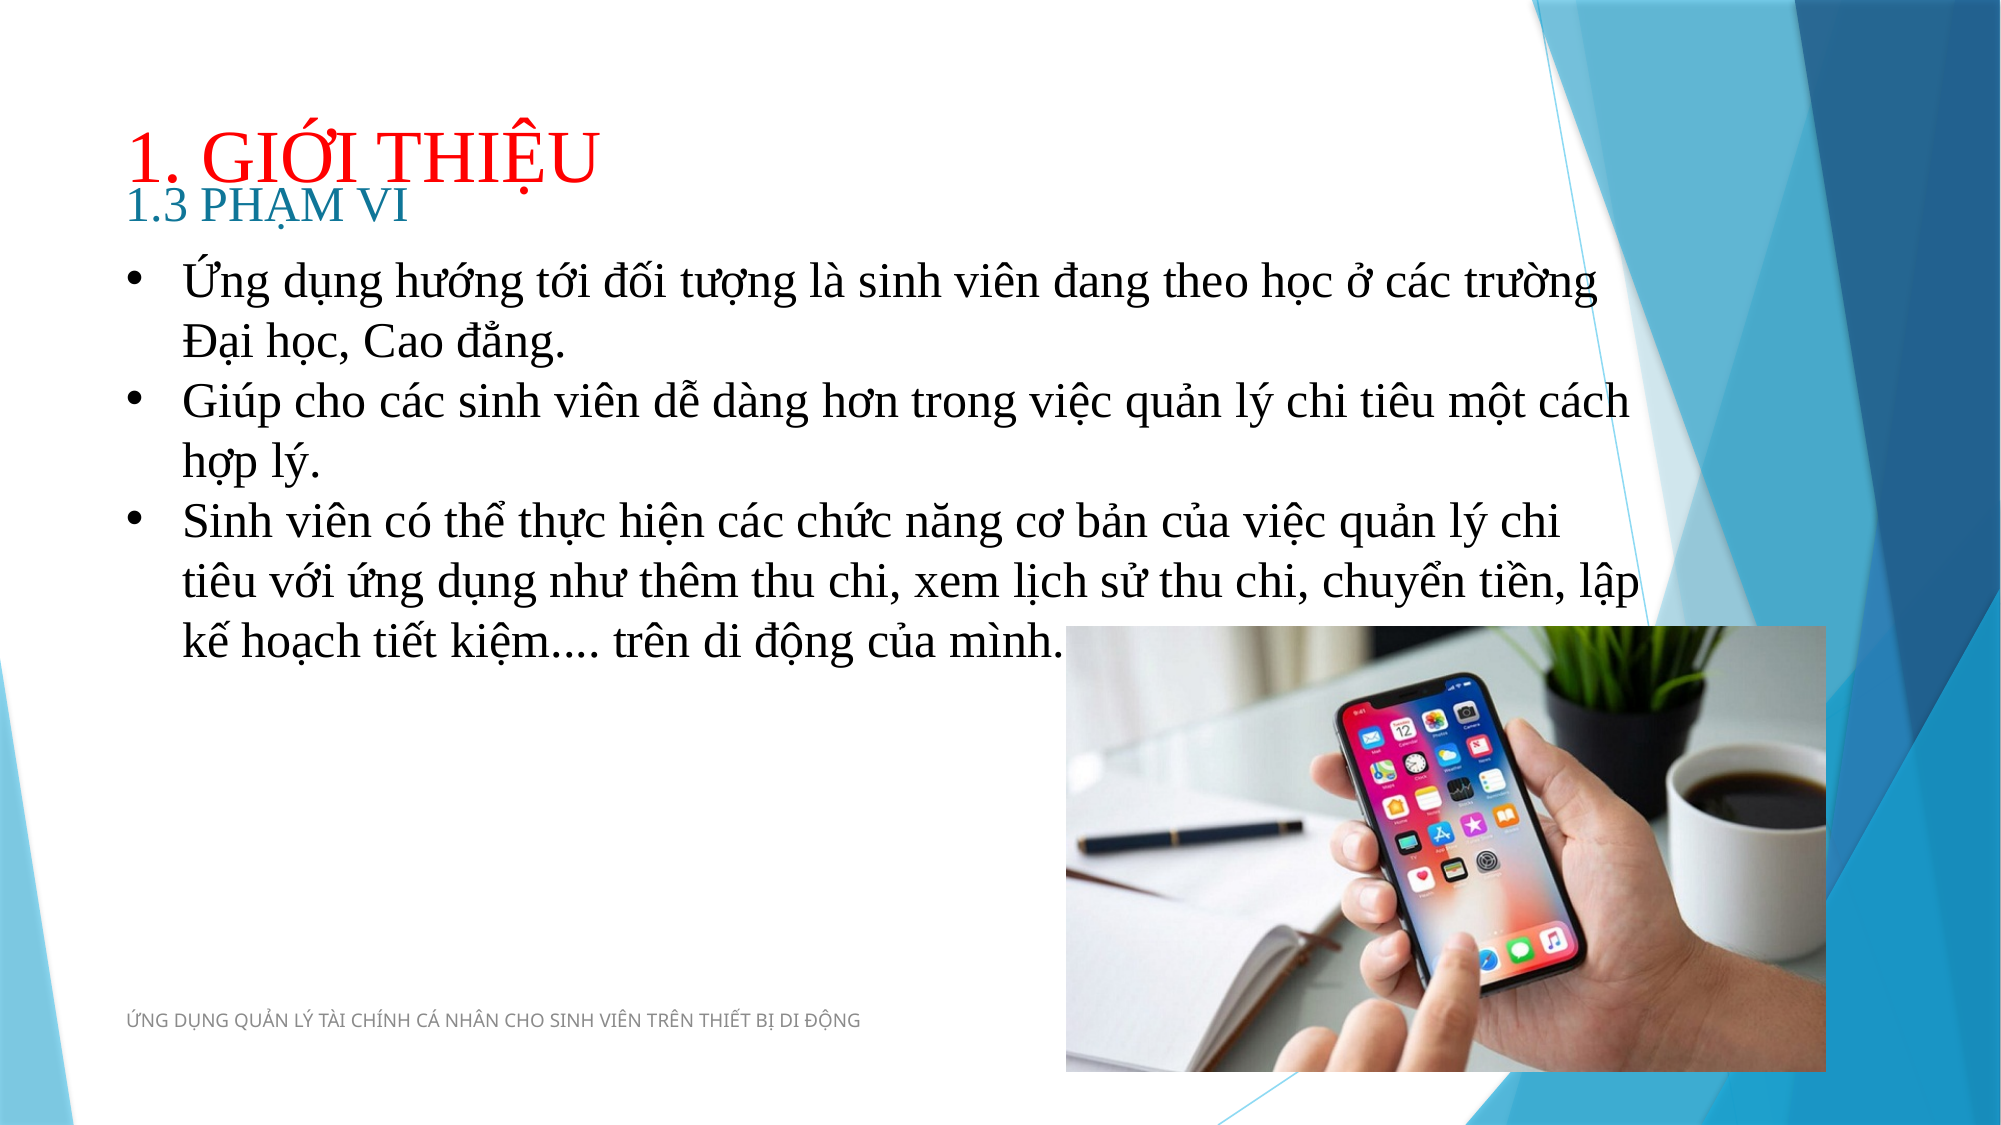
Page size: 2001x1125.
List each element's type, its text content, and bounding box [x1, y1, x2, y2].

text_box 1.3 PHẠM VI [111, 164, 442, 239]
text_box Ứng dụng hướng tới đối tượng là sinh viên đang theo học ở các trường Đại học, Cao đẳng. Giúp cho các sinh viên dễ dàng hơn trong việc quản lý chi tiêu một cách hợp lý. Sinh viên có thể thực hiện các chức năng cơ bản của việc quản lý chi tiêu với ứng dụng như thêm thu chi, xem lịch sử thu chi, chuyển tiền, lập kế hoạch tiết kiệm.... trên di động của mình. [111, 239, 1664, 675]
title 1. GIỚI THIỆU [111, 99, 1522, 239]
footer ỨNG DỤNG QUẢN LÝ TÀI CHÍNH CÁ NHÂN CHO SINH VIÊN TRÊN THIẾT BỊ DI ĐỘNG [111, 991, 1060, 1051]
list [1065, 626, 1826, 1073]
